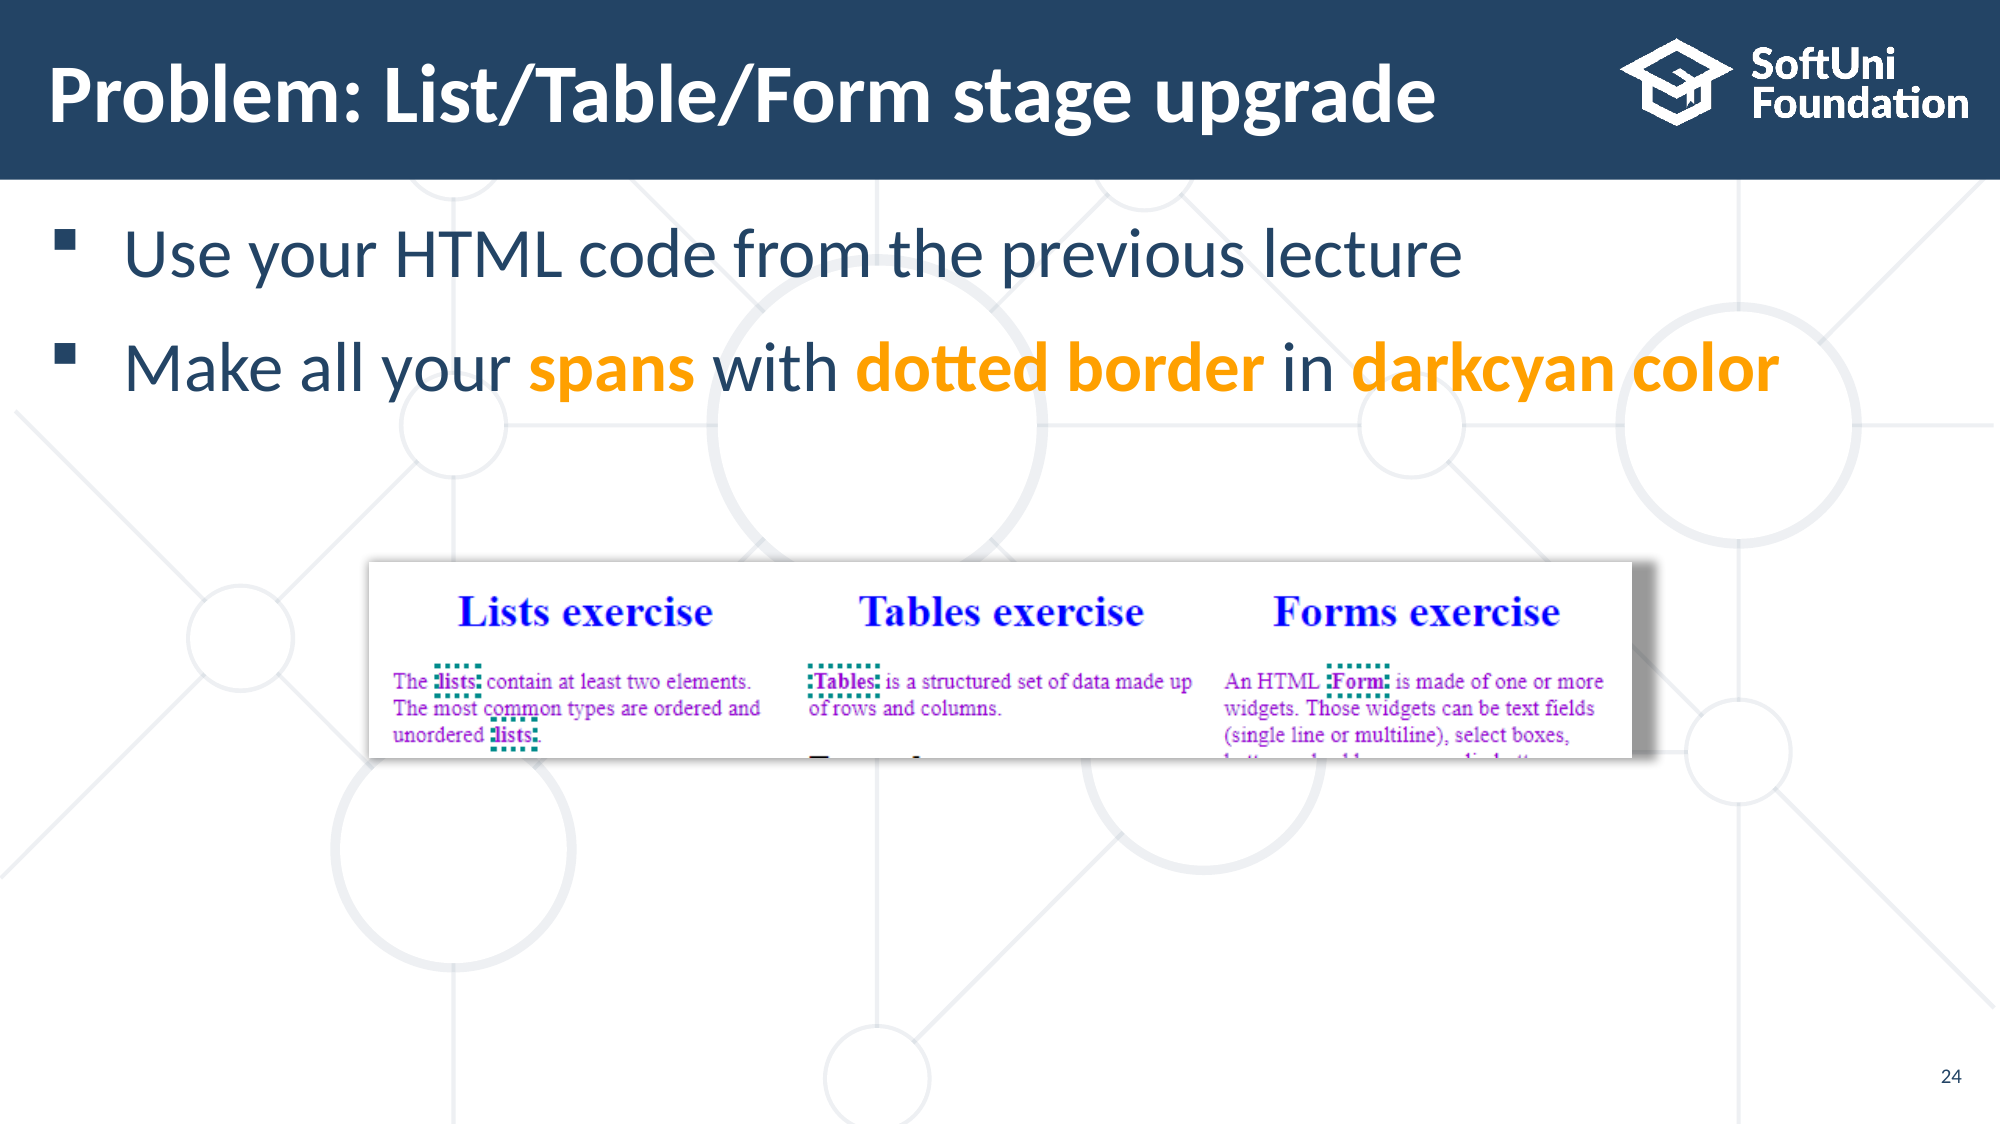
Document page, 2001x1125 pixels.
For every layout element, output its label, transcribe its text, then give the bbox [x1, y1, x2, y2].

picture [1619, 38, 1968, 126]
picture [369, 562, 1632, 759]
list Use your HTML code from the previous lecture Make all your spans with dotted border in darkcyan color [31, 196, 1970, 1050]
title Problem: List/Table/Form stage upgrade [31, 16, 1591, 162]
slide_number 24 [1897, 1049, 1968, 1101]
